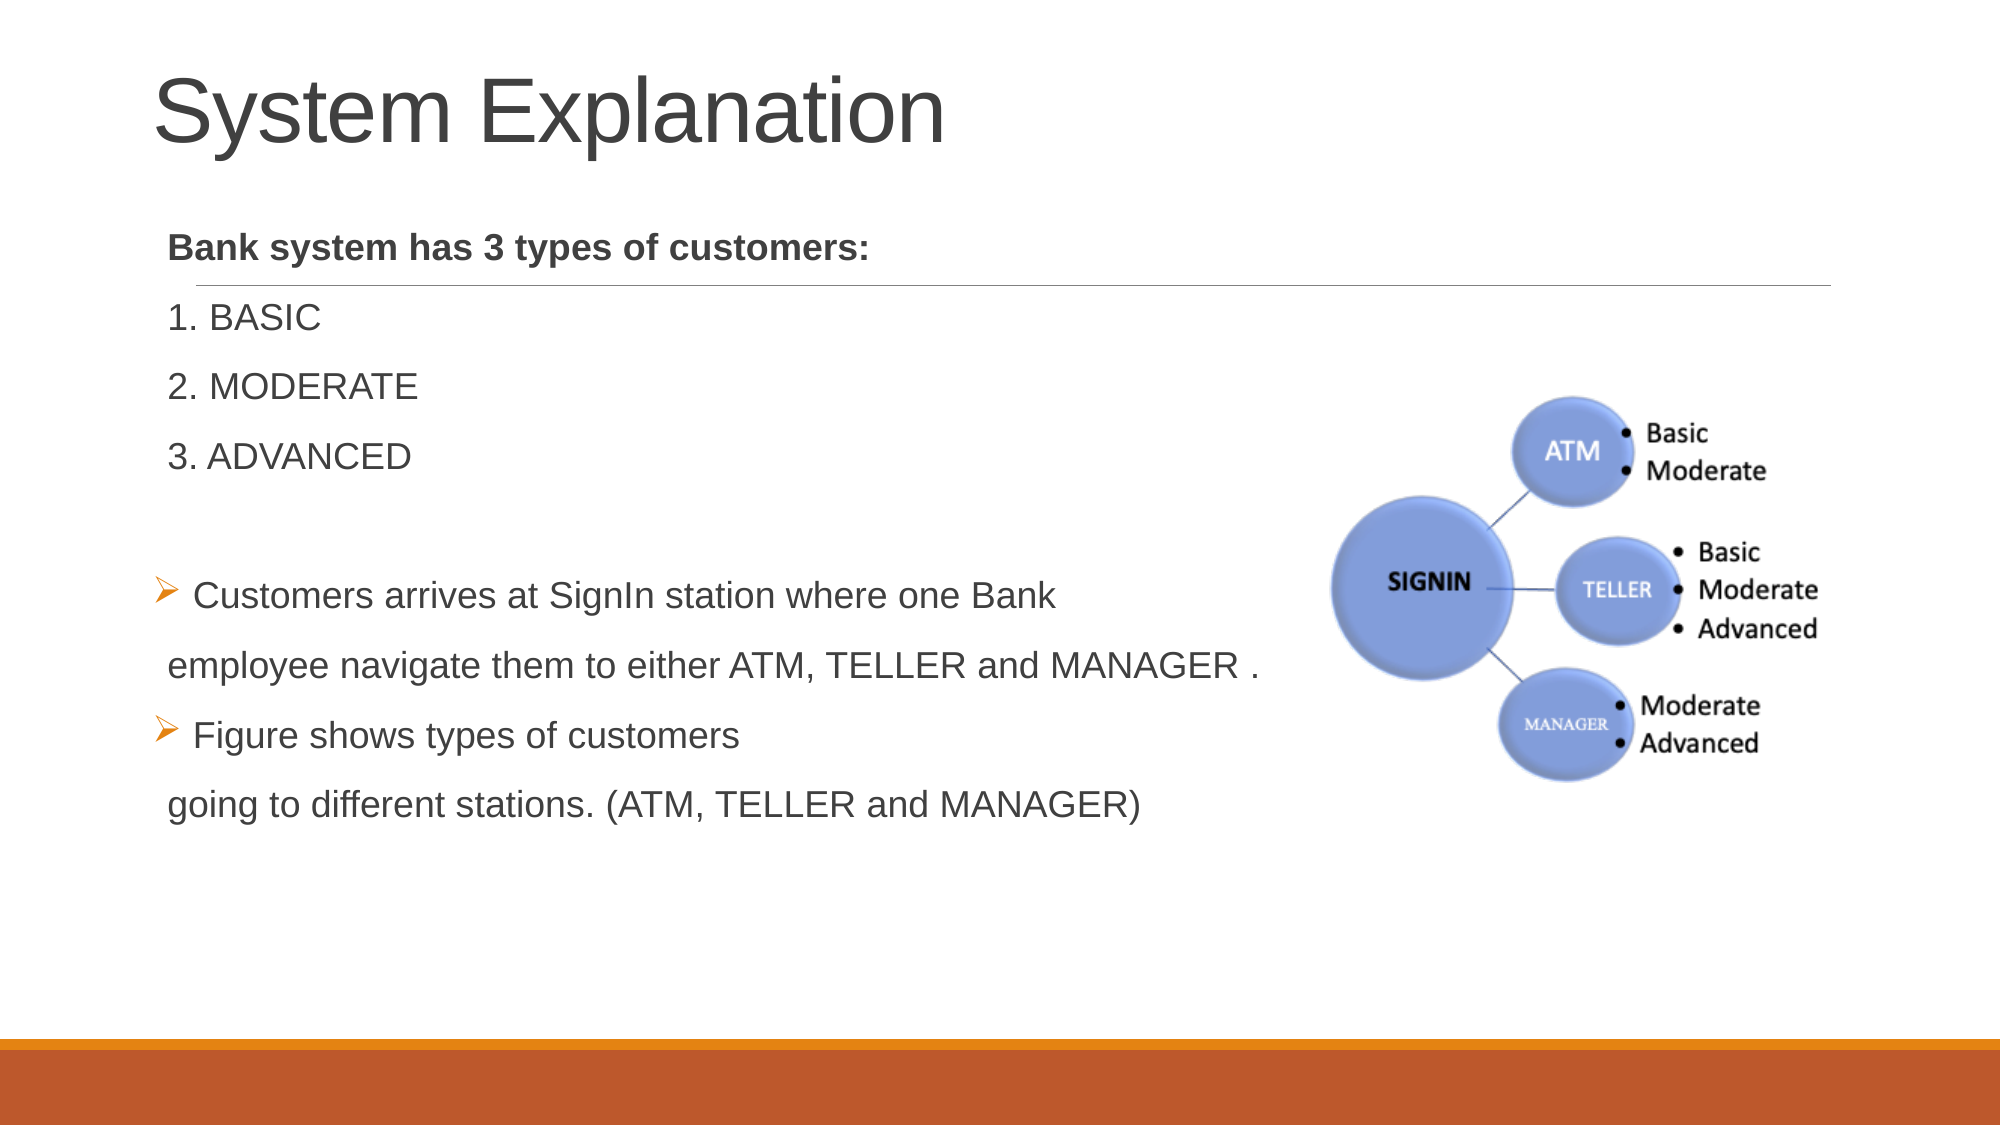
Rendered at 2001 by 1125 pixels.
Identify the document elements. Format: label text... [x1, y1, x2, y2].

picture [1326, 392, 1863, 786]
title System Explanation [137, 59, 1863, 170]
list Bank system has 3 types of customers: 1. BASIC 2. MODERATE 3. ADVANCED Customers arrives at SignIn station where one Bank employee navigate them to either ATM, TELLER and MANAGER . Figure shows types of customers going to different stations. (ATM, TELLER and MANAGER) [137, 220, 1863, 1014]
